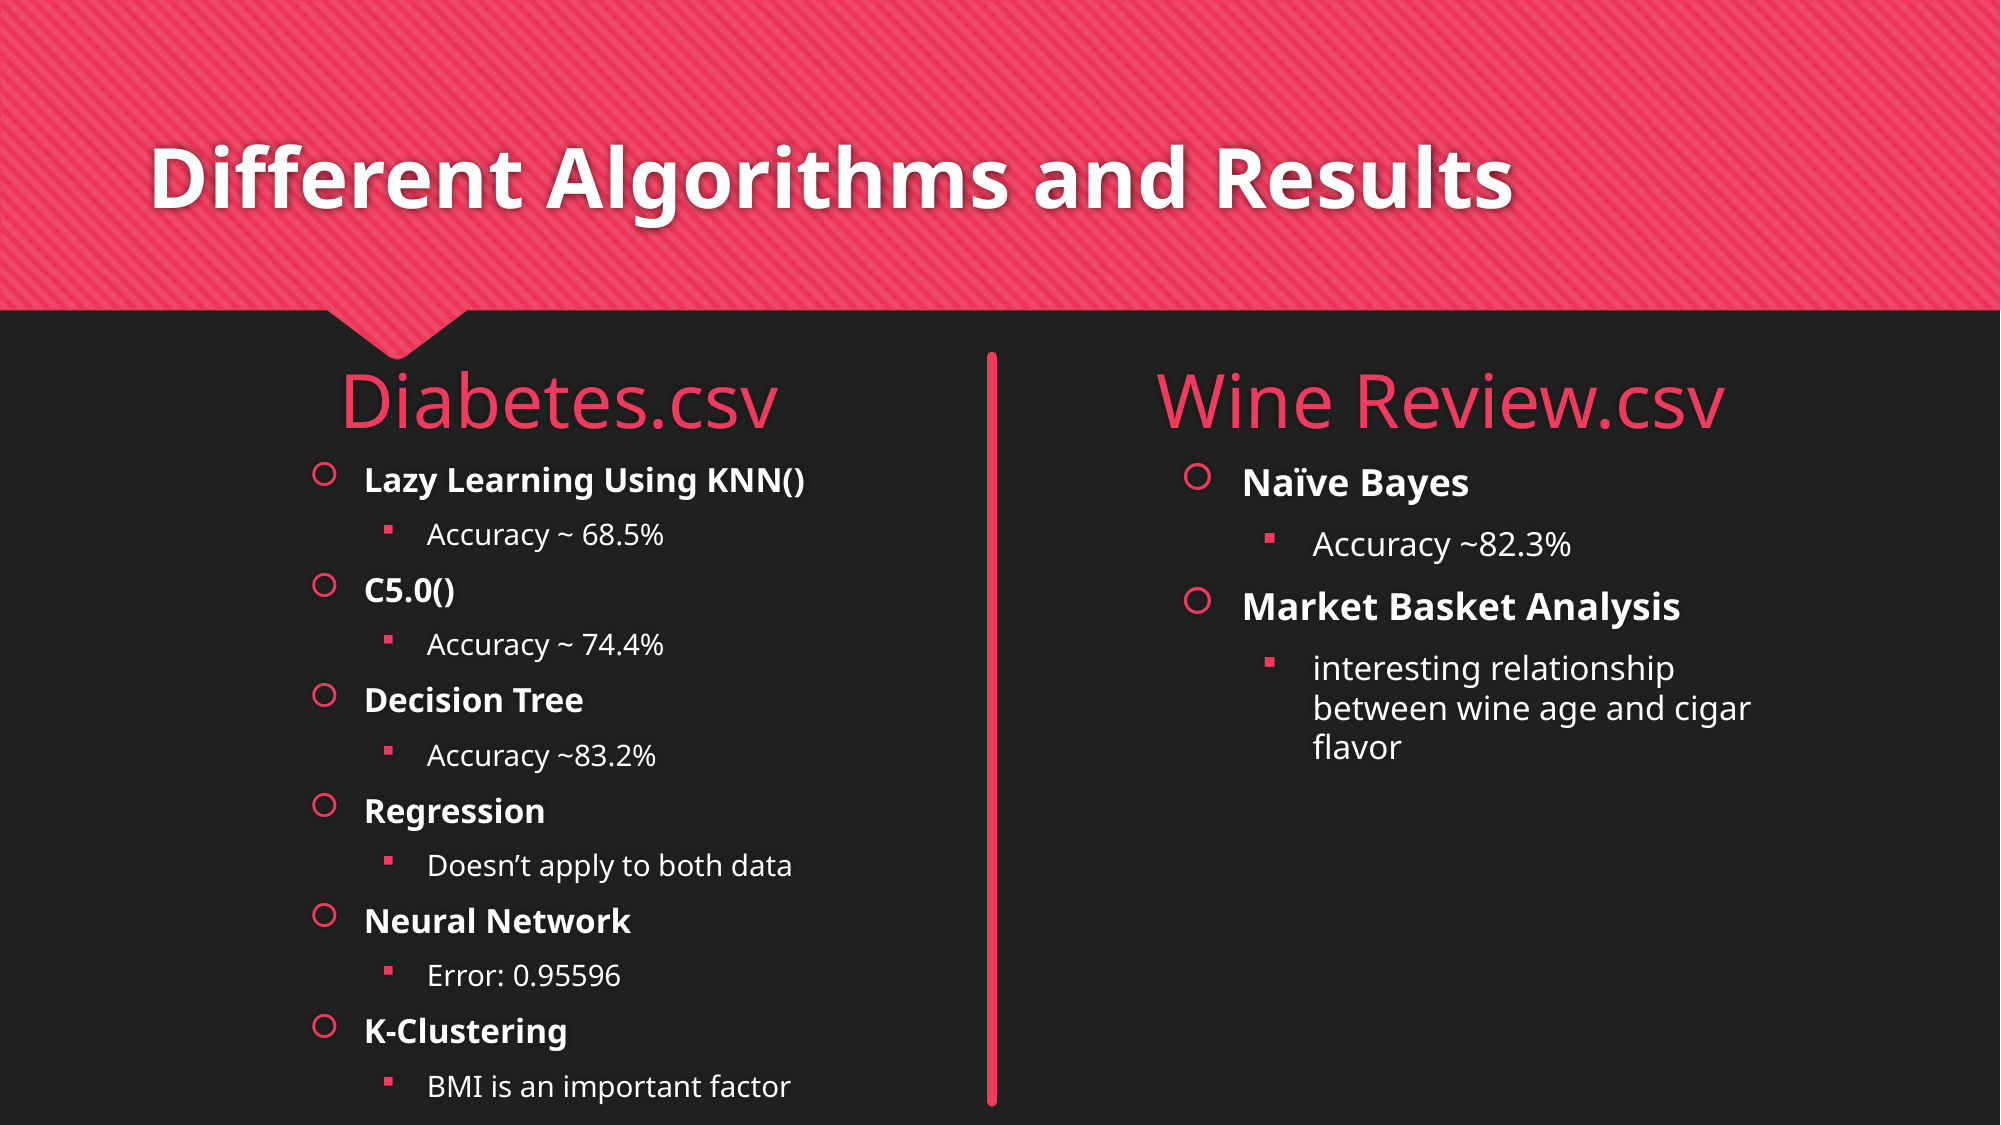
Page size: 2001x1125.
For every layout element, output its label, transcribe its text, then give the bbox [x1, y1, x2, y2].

list Wine Review.csv [1014, 356, 1868, 452]
title Different Algorithms and Results [132, 73, 1868, 233]
list Diabetes.csv [133, 356, 985, 452]
list Naïve Bayes Accuracy ~82.3% Market Basket Analysis interesting relationship between wine age and cigar flavor [1165, 451, 1810, 1114]
list Lazy Learning Using KNN() Accuracy ~ 68.5% C5.0() Accuracy ~ 74.4% Decision Tree Accuracy ~83.2% Regression Doesn’t apply to both data Neural Network Error: 0.95596 K-Clustering BMI is an important factor [294, 451, 877, 1114]
